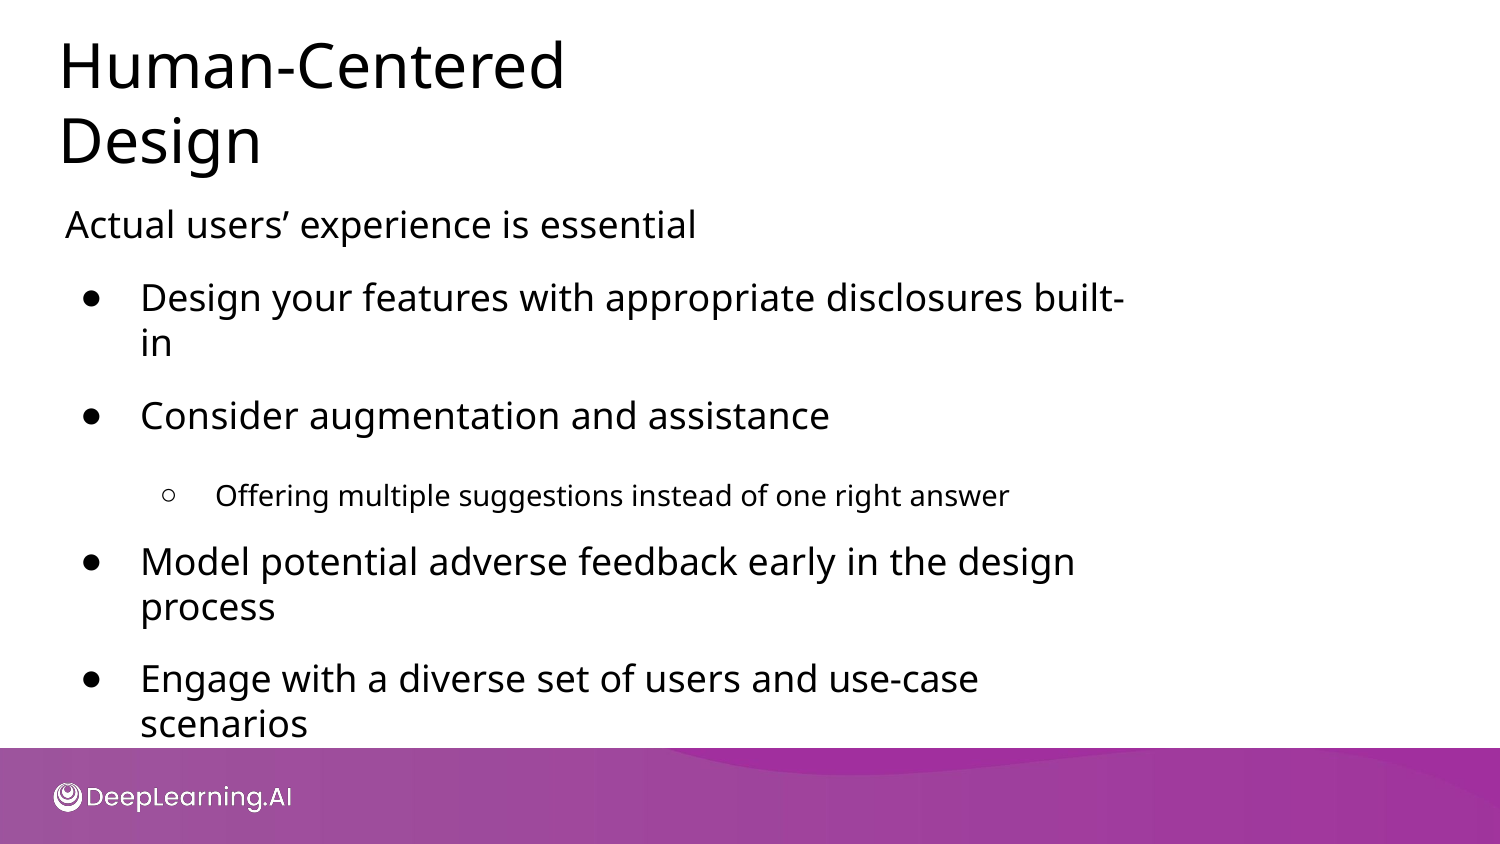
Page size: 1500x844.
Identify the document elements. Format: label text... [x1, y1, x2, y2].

picture [0, 748, 1500, 844]
title Human-Centered Design [56, 24, 744, 177]
text_box Actual users’ experience is essential Design your features with appropriate disclosures built-in Consider augmentation and assistance Offering multiple suggestions instead of one right answer Model potential adverse feedback early in the design process Engage with a diverse set of users and use-case scenarios [63, 199, 1134, 746]
